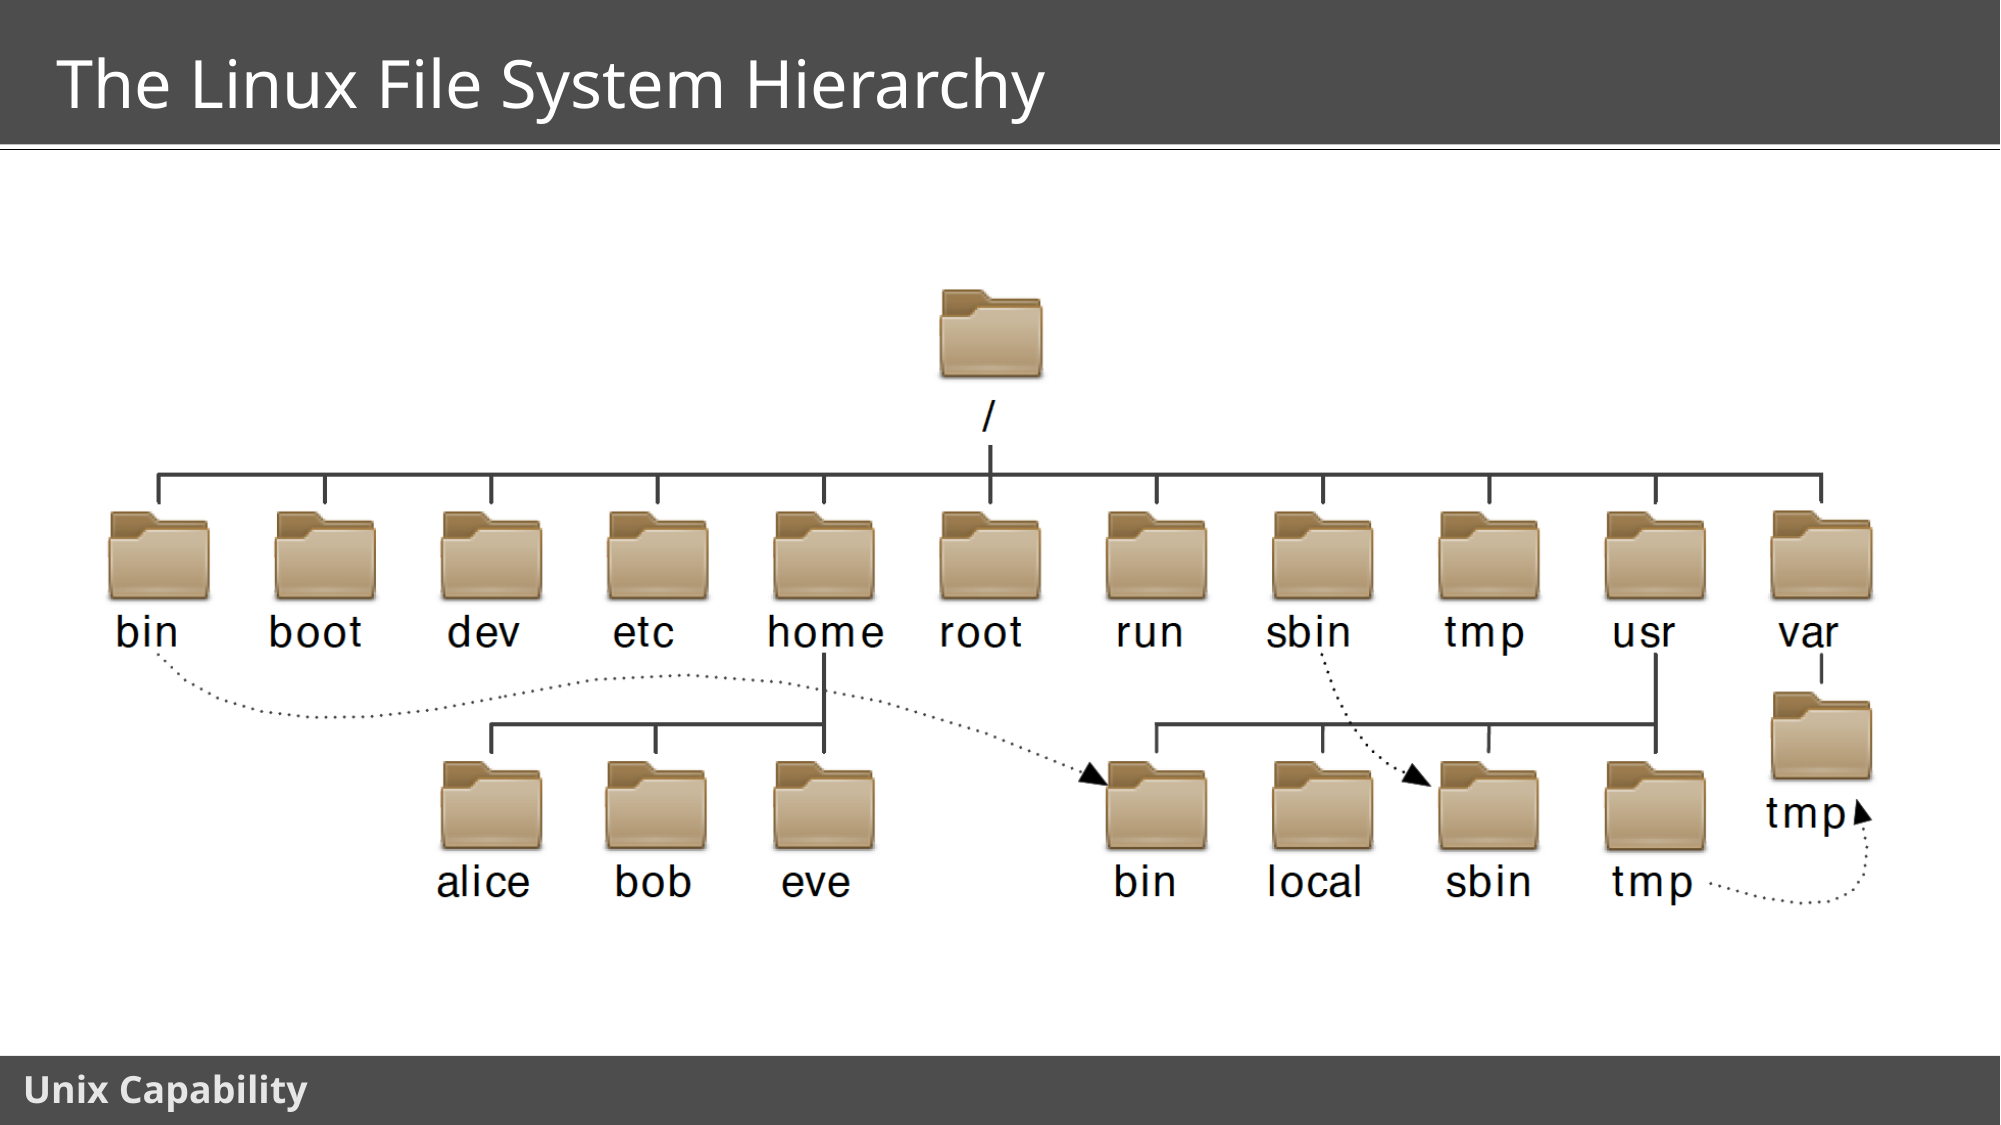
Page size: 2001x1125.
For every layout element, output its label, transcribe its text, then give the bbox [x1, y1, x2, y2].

title The Linux File System Hierarchy [41, 0, 1938, 163]
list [79, 223, 1911, 977]
